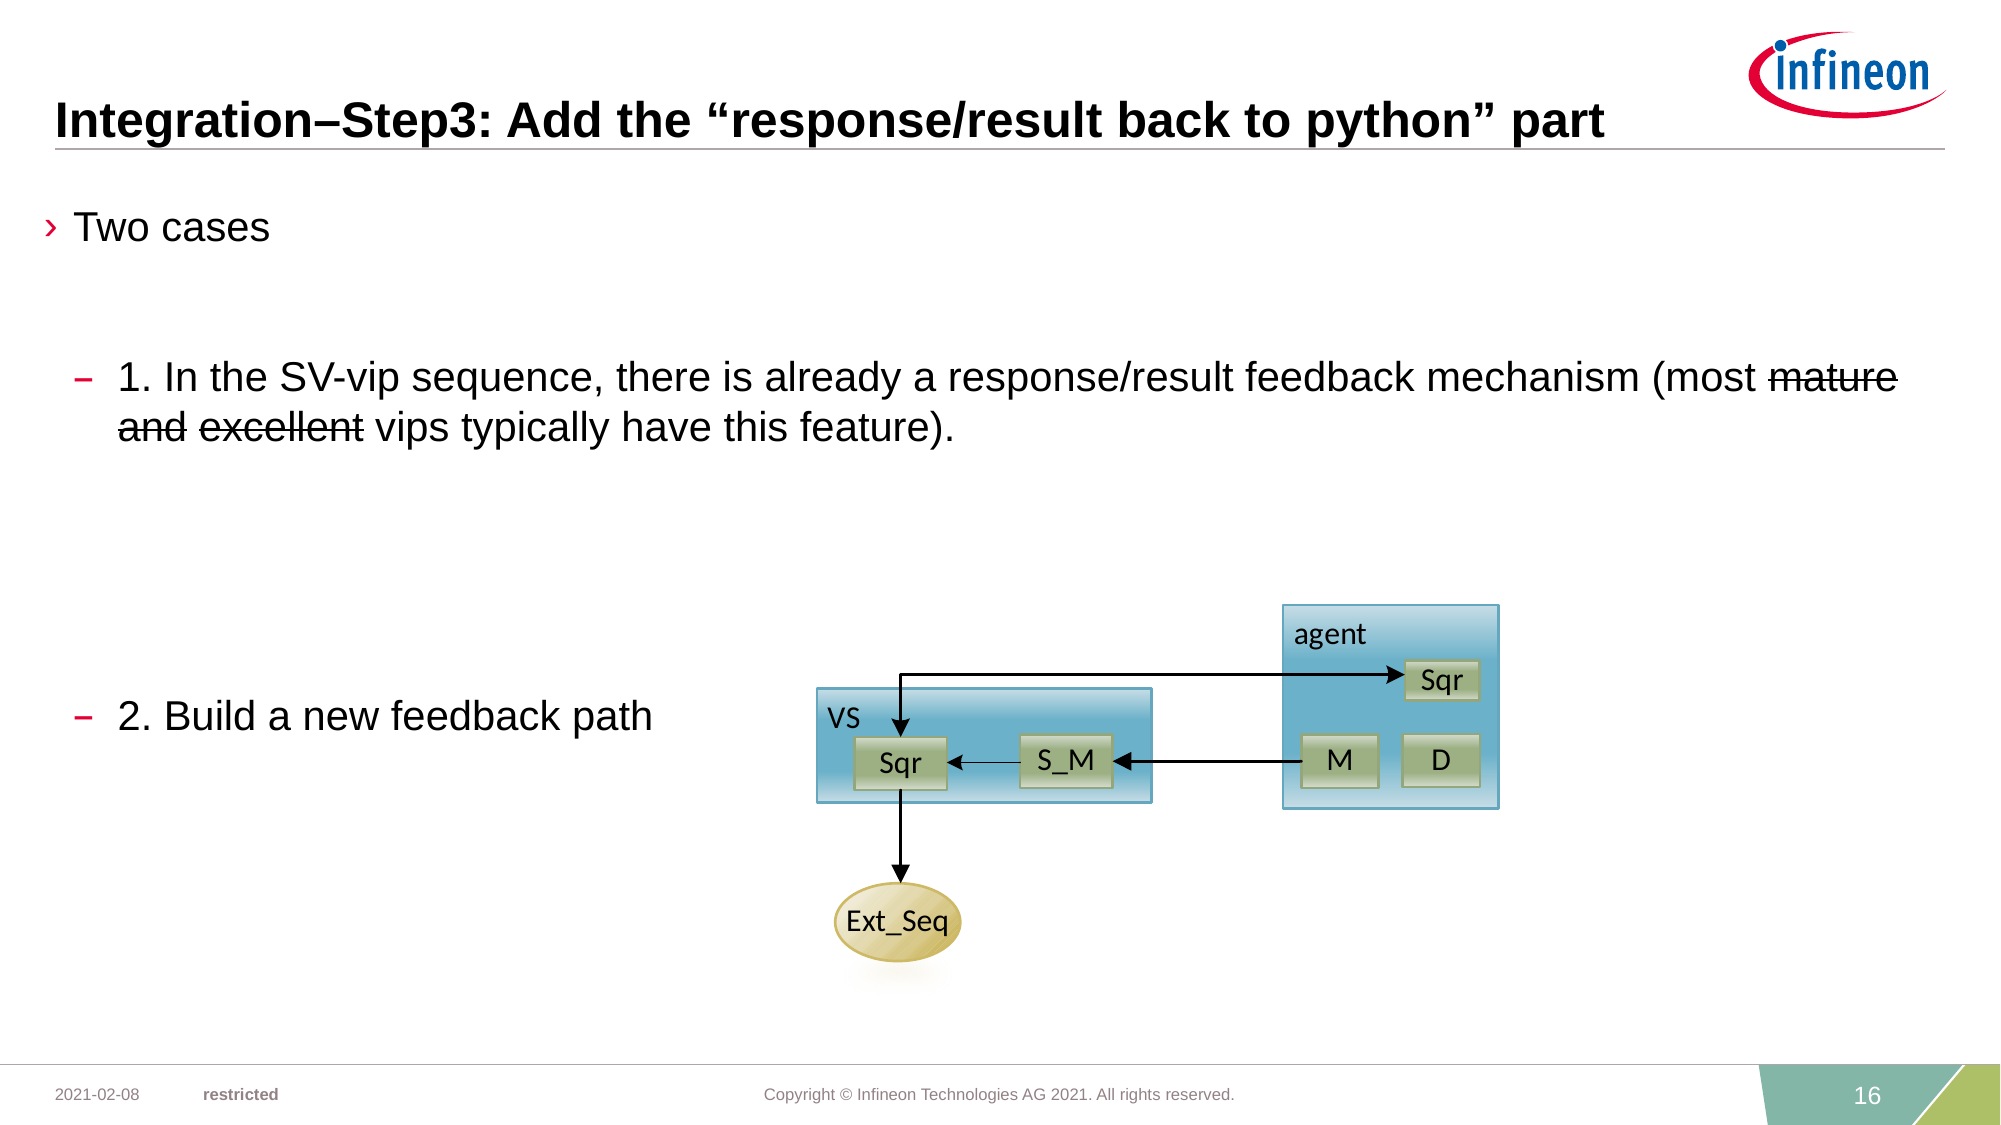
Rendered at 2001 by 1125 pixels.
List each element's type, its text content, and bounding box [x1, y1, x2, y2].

list Two cases 1. In the SV-vip sequence, there is already a response/result feedback mechanism (most mature and excellent vips typically have this feature). 2. Build a new feedback path [43, 200, 1934, 1039]
picture [799, 599, 1502, 1009]
slide_number 16 [1818, 1064, 1882, 1124]
title Integration–Step3: Add the “response/result back to python” part [55, 30, 1632, 149]
